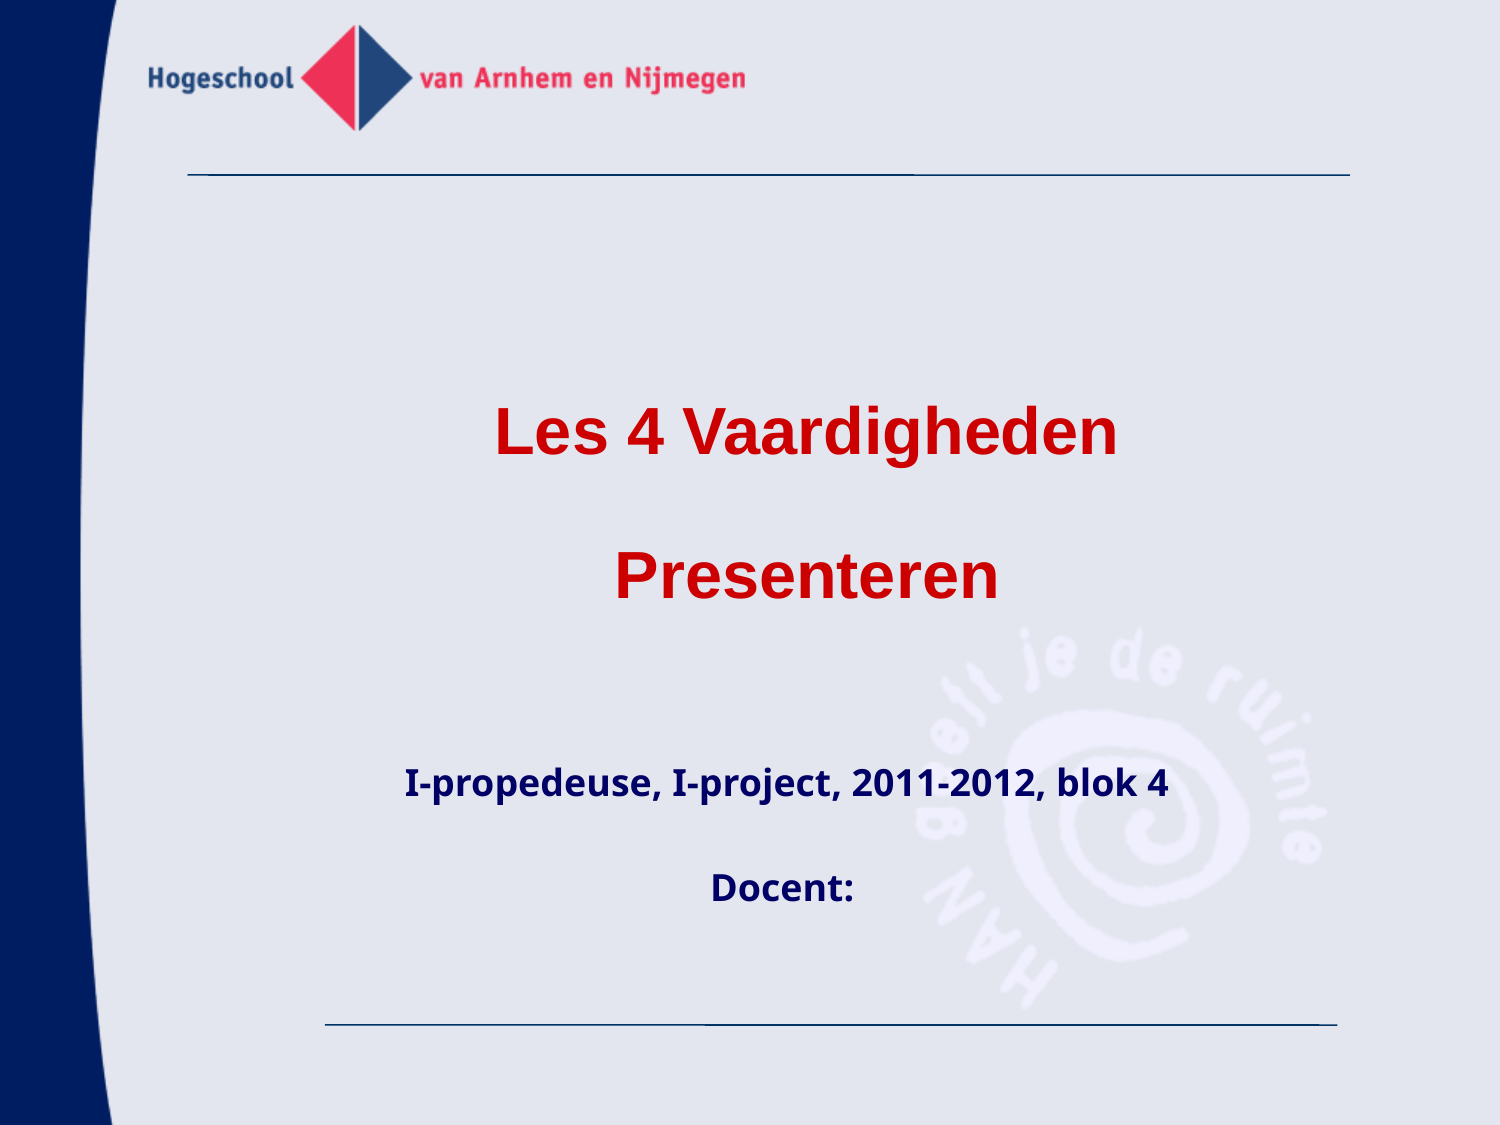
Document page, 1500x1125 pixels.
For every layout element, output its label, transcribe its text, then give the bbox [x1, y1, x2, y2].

text_box Les 4 Vaardigheden Presenteren [194, 326, 1420, 692]
picture [0, 0, 1500, 1125]
list I-propedeuse, I-project, 2011-2012, blok 4 Docent: [174, 751, 1400, 938]
title [274, 174, 1500, 288]
